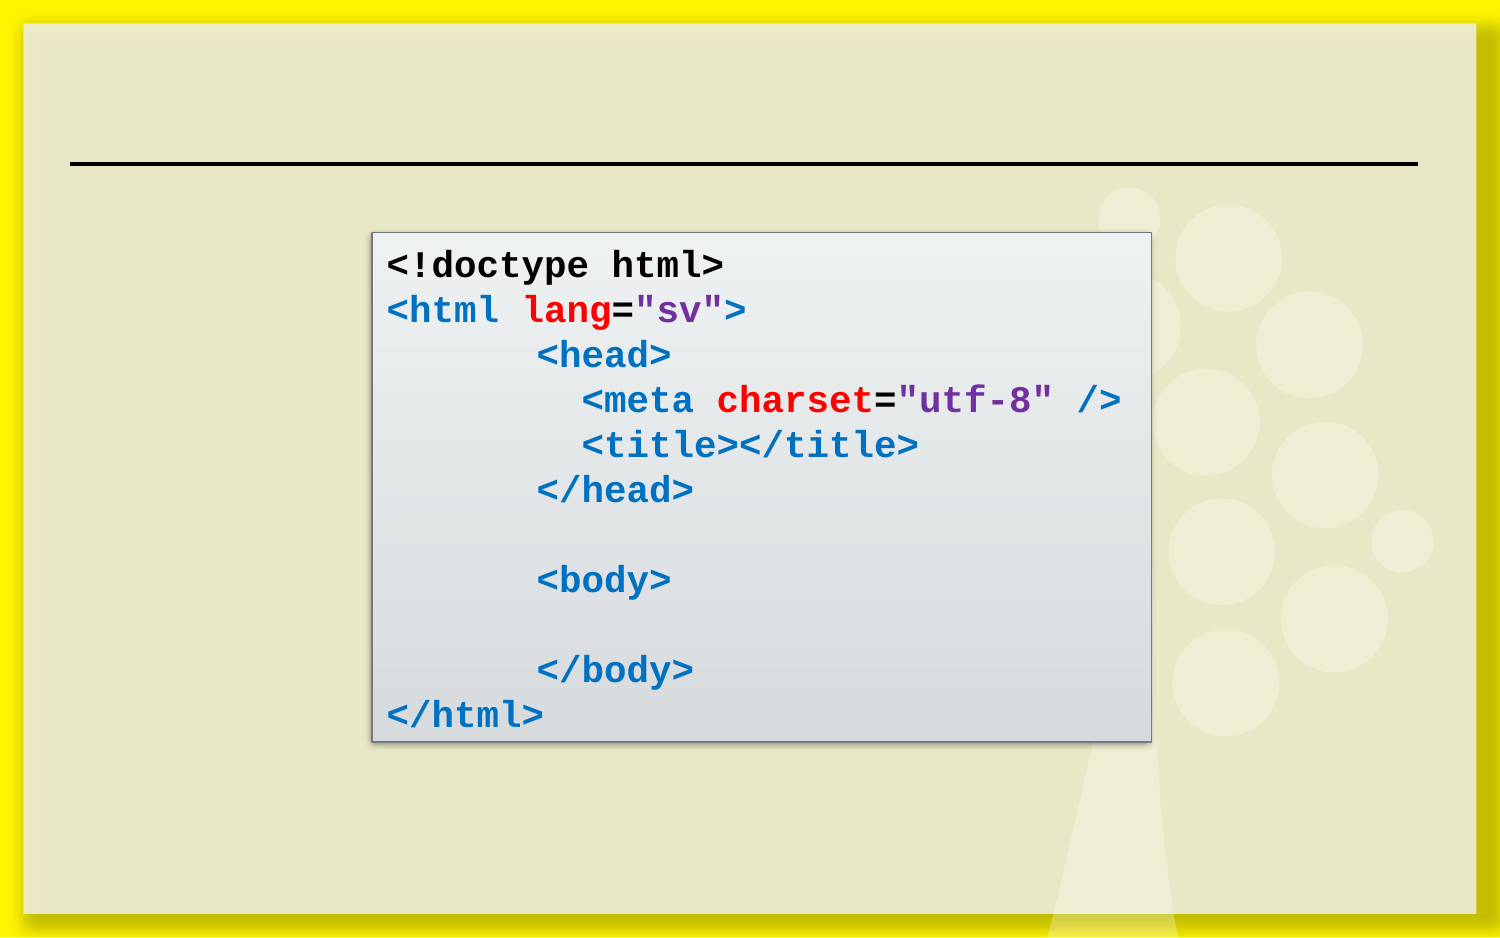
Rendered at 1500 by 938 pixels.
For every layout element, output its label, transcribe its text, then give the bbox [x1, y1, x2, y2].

text_box <!doctype html> <html lang="sv"> <head> <meta charset="utf-8" /> <title></title> </head> <body> </body> </html> [371, 232, 1152, 743]
